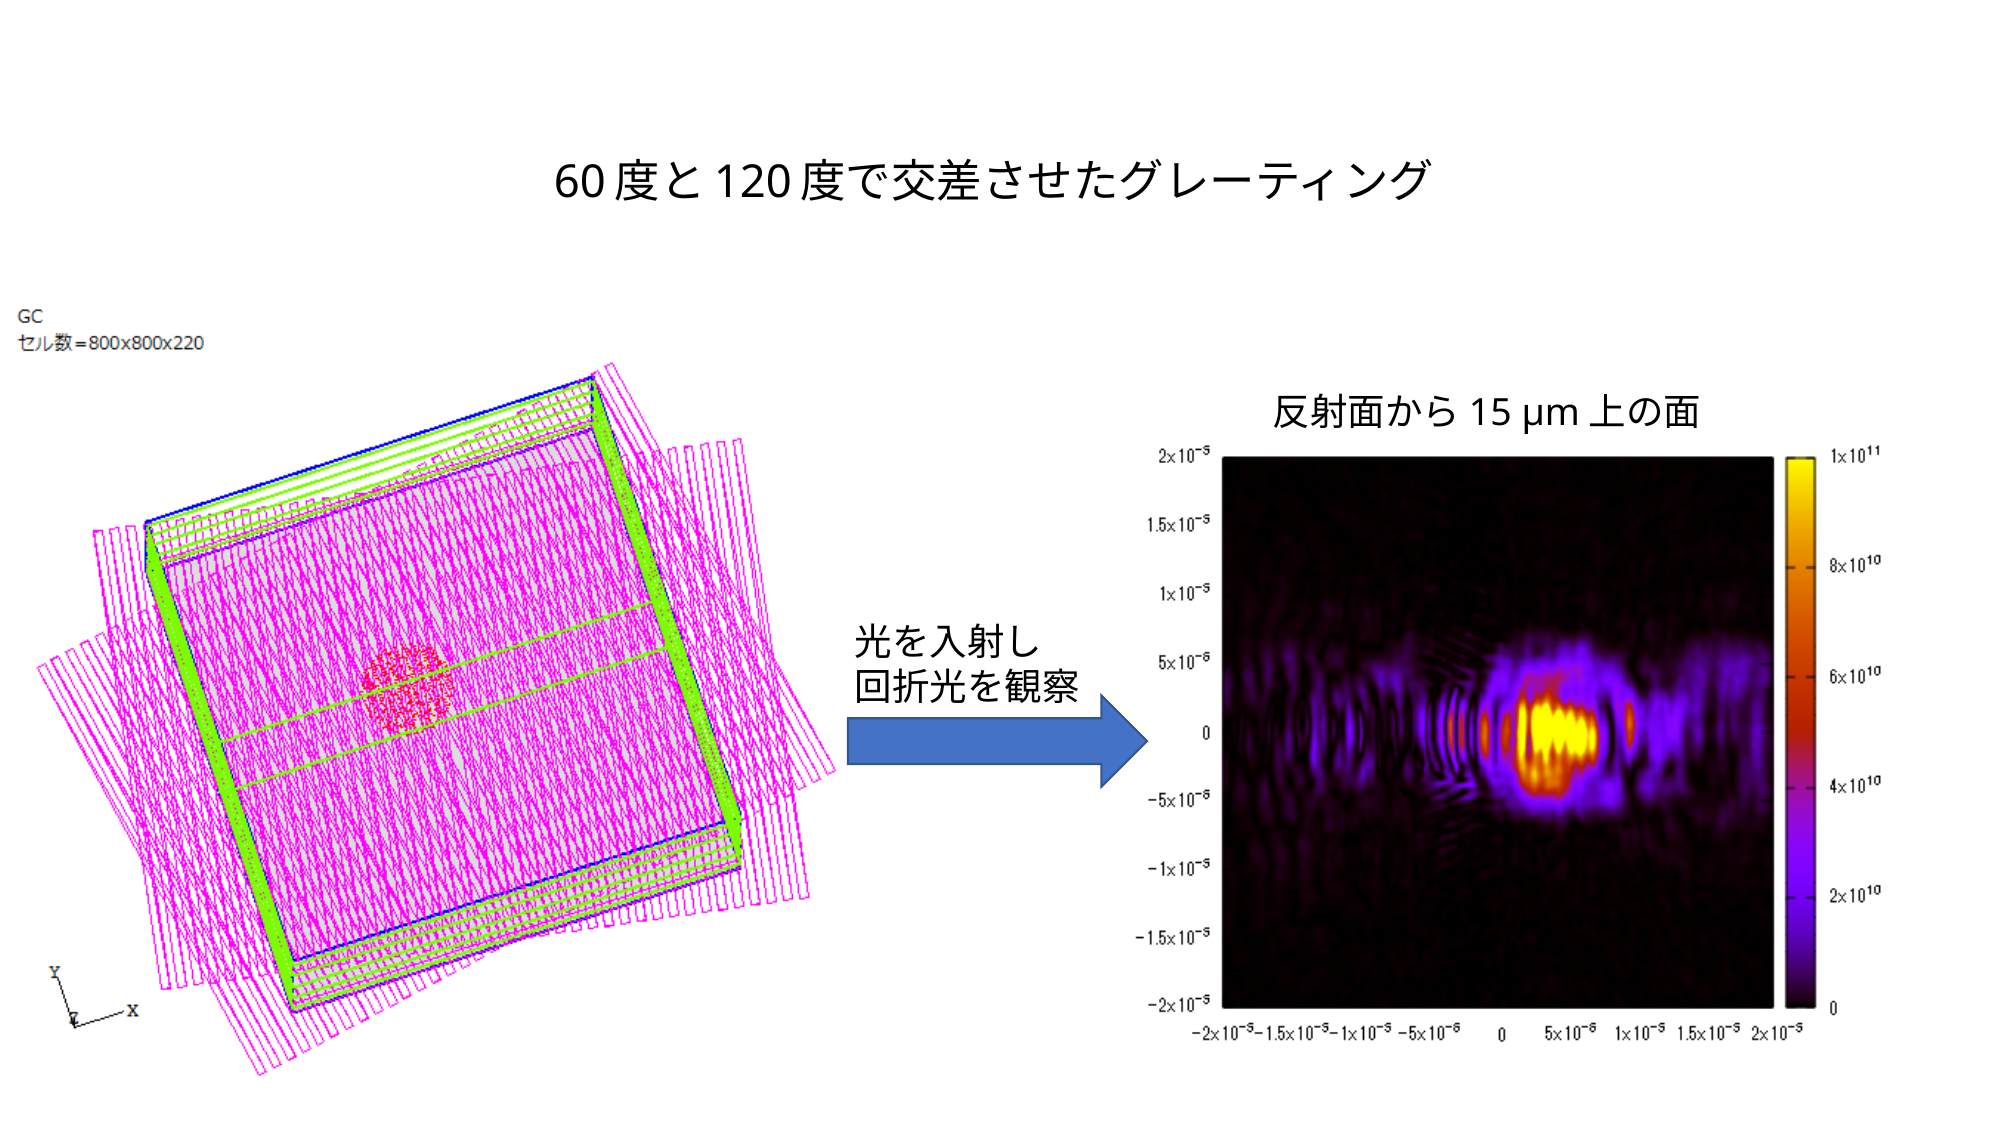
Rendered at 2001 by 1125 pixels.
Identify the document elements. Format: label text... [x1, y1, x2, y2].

list 60度と120度で交差させたグレーティング [539, 151, 1575, 244]
picture [997, 366, 1998, 1117]
picture [0, 289, 888, 1101]
text_box [888, 717, 997, 766]
text_box 光を入射し 回折光を観察 [888, 610, 997, 716]
